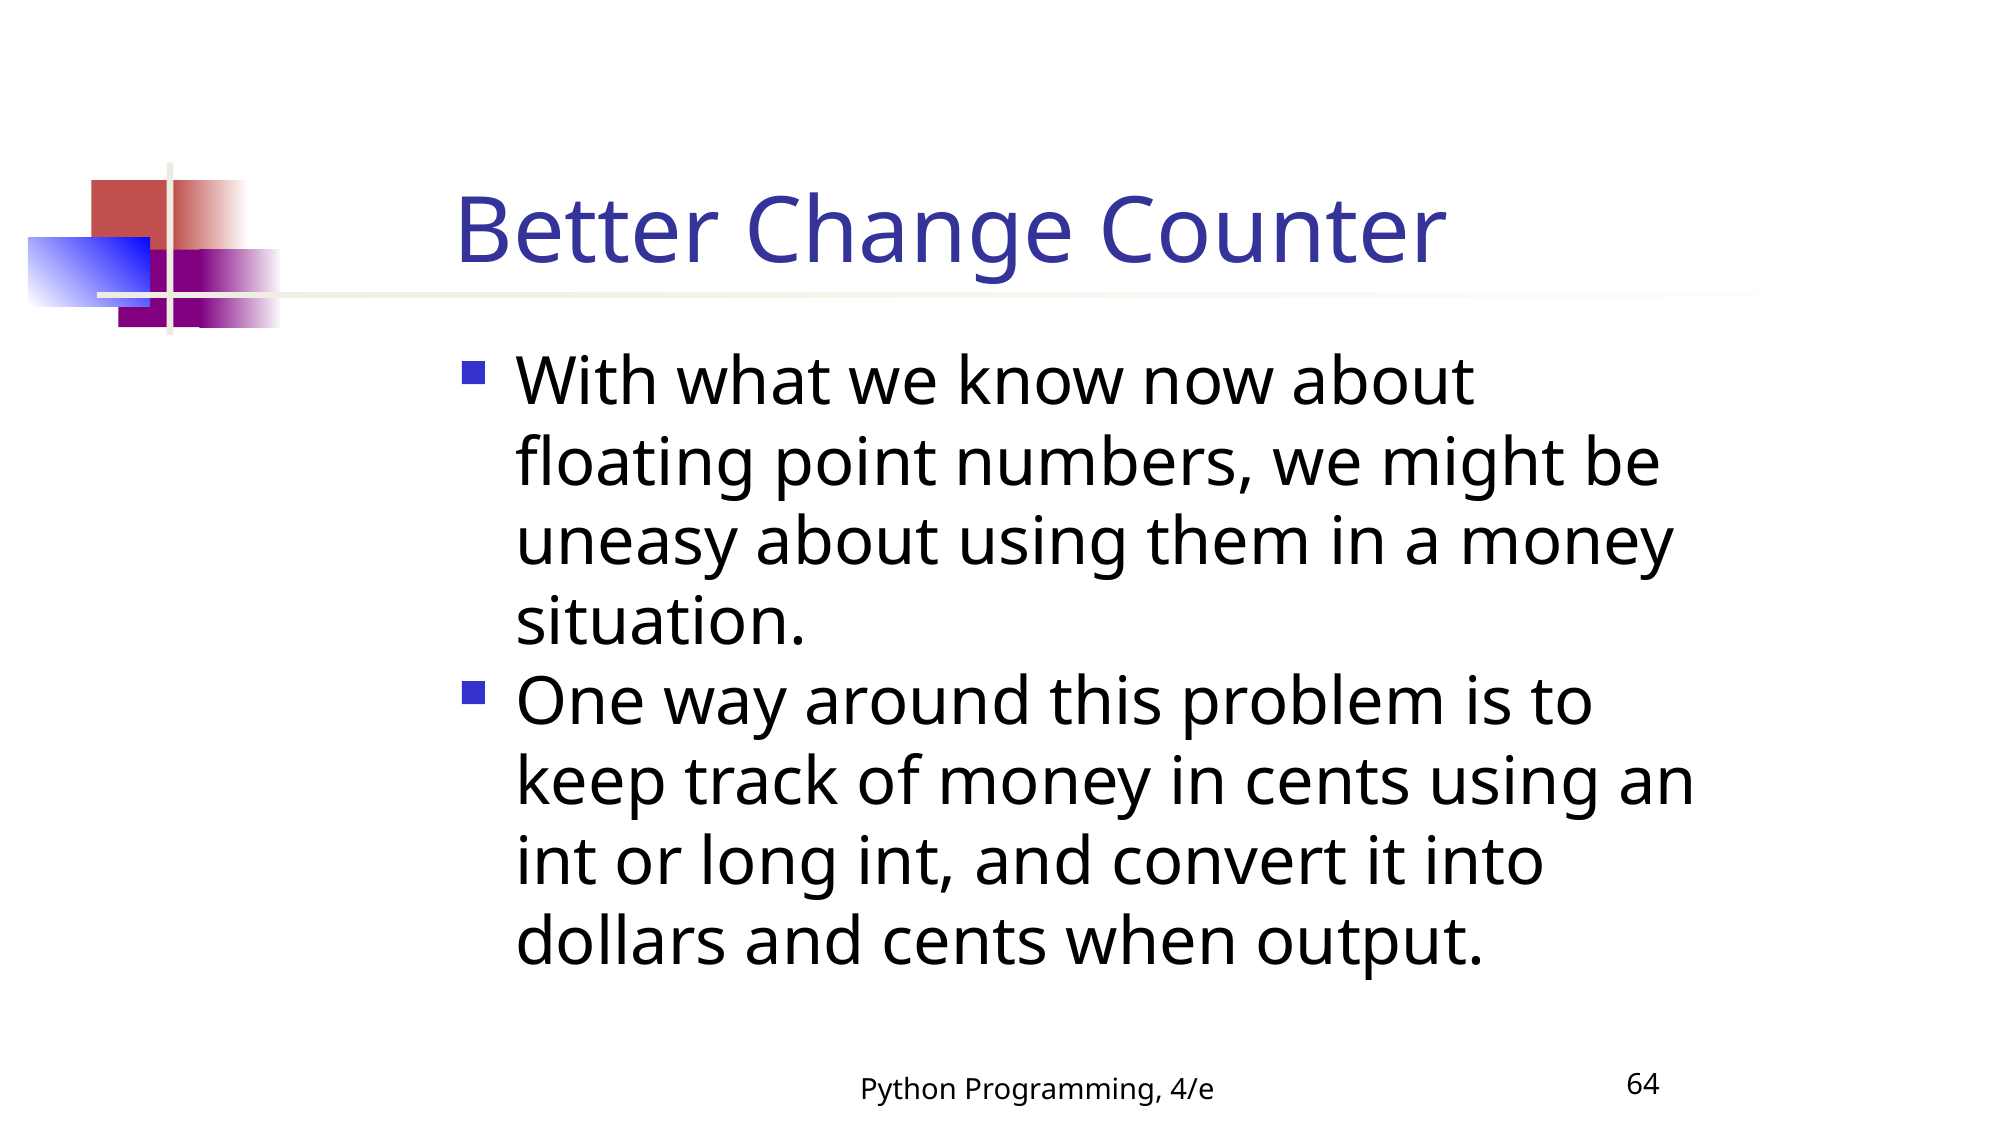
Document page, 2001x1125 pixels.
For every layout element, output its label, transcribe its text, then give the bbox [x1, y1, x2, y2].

text_box With what we know now about floating point numbers, we might be uneasy about using them in a money situation. One way around this problem is to keep track of money in cents using an int or long int, and convert it into dollars and cents when output. [443, 330, 1719, 1006]
text_box 64 [1362, 1037, 1675, 1113]
text_box Better Change Counter [438, 101, 1717, 289]
text_box Python Programming, 4/e [799, 1037, 1275, 1113]
